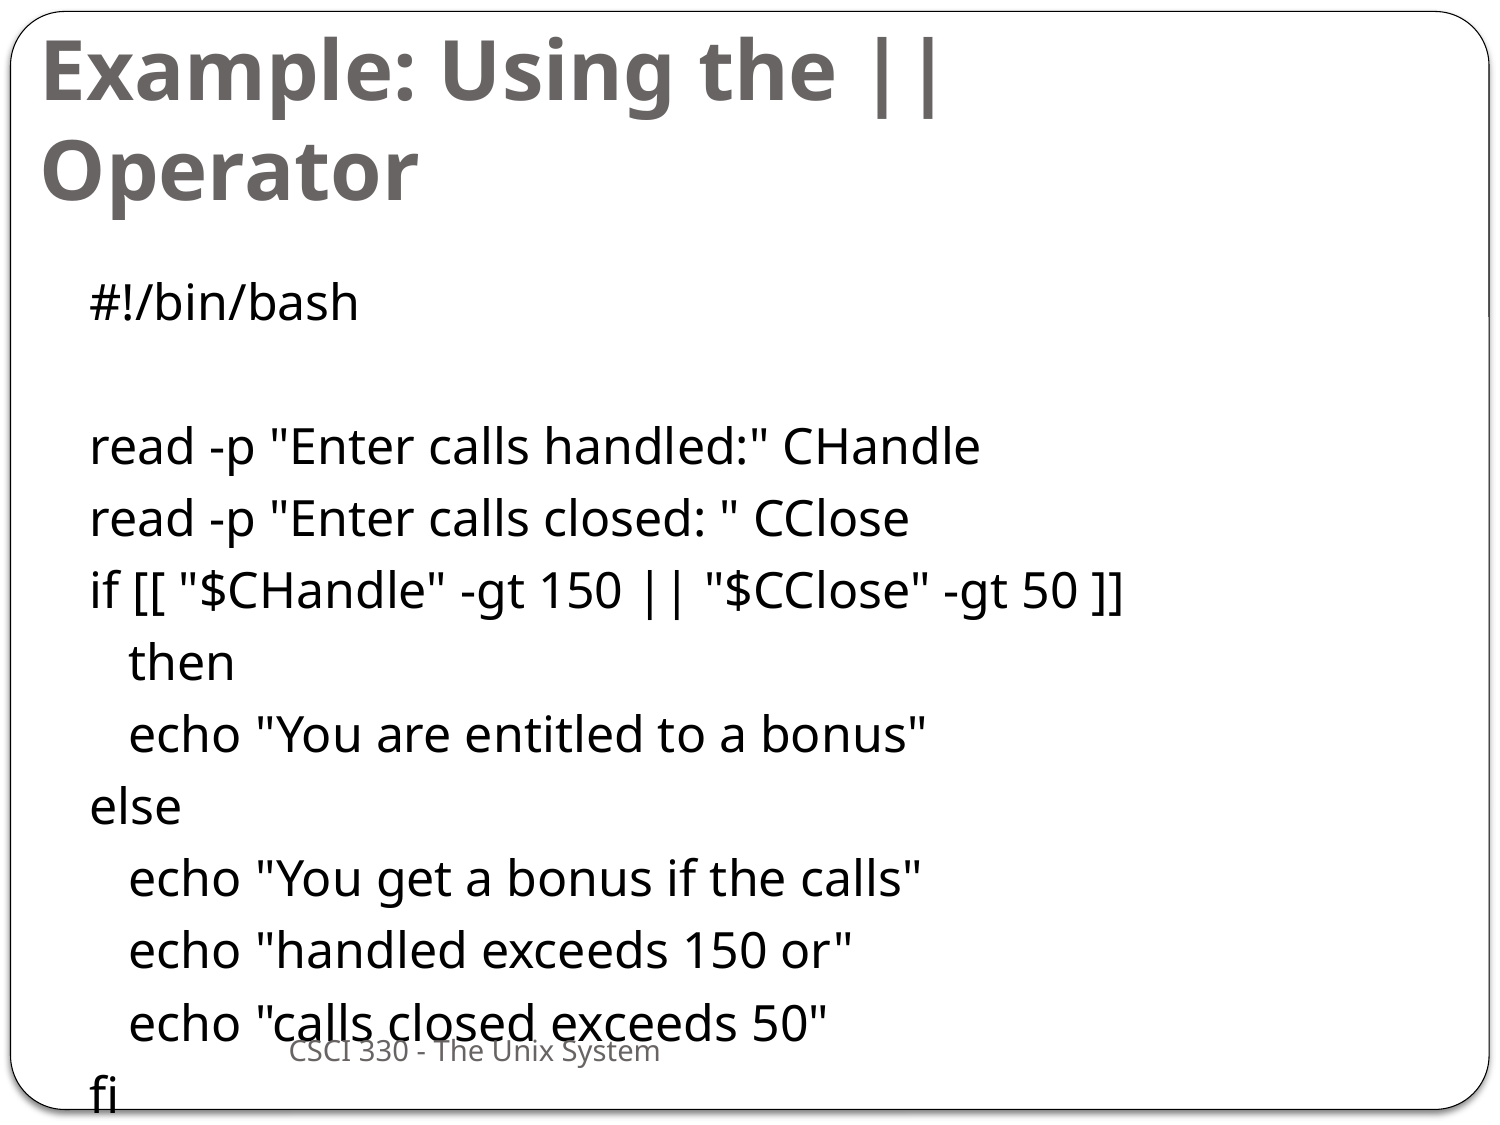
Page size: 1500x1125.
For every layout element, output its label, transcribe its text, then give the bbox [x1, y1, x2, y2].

slide_number 24 [23, 1018, 99, 1094]
title Example: Using the || Operator [24, 45, 1300, 233]
footer CSCI 330 - The Unix System [150, 1012, 800, 1088]
list #!/bin/bash read -p "Enter calls handled:" CHandle read -p "Enter calls closed: " CClose if [[ "$CHandle" -gt 150 || "$CClose" -gt 50 ]] then echo "You are entitled to a bonus" else echo "You get a bonus if the calls" echo "handled exceeds 150 or" echo "calls closed exceeds 50" fi [75, 262, 1300, 1062]
